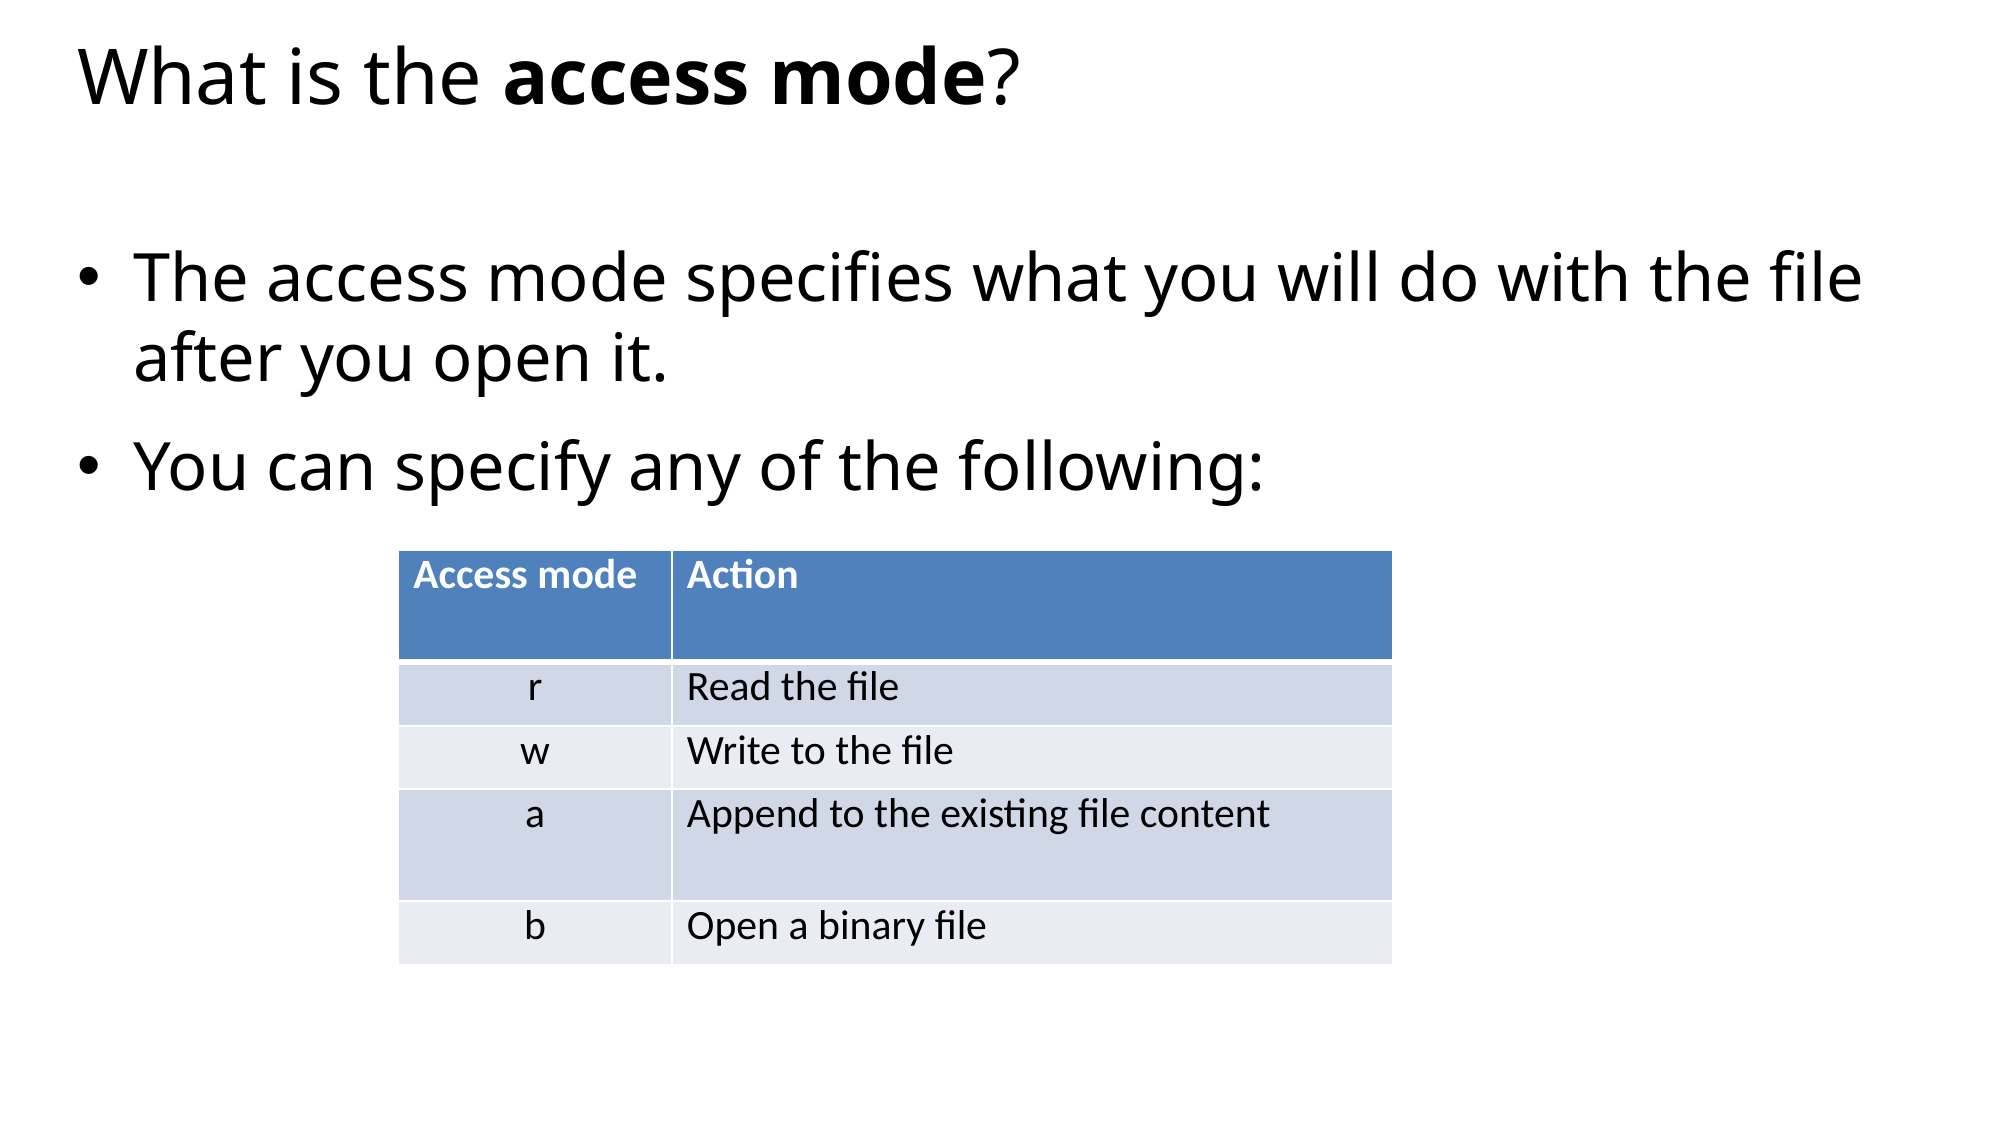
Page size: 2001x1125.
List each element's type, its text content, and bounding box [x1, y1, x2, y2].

table_header Action [673, 551, 1392, 659]
table_cell b [399, 902, 671, 964]
text_box What is the access mode? [62, 29, 1953, 205]
table_cell Read the file [673, 665, 1392, 725]
table_header Access mode [399, 551, 671, 659]
table_cell Open a binary file [673, 902, 1392, 964]
table_cell r [399, 665, 671, 725]
table_cell Write to the file [673, 727, 1392, 788]
table_cell Append to the existing file content [673, 790, 1392, 900]
table_cell a [399, 790, 671, 900]
text_box The access mode specifies what you will do with the file after you open it. You can specify any of the following: [62, 227, 1953, 1096]
table_cell w [399, 727, 671, 788]
